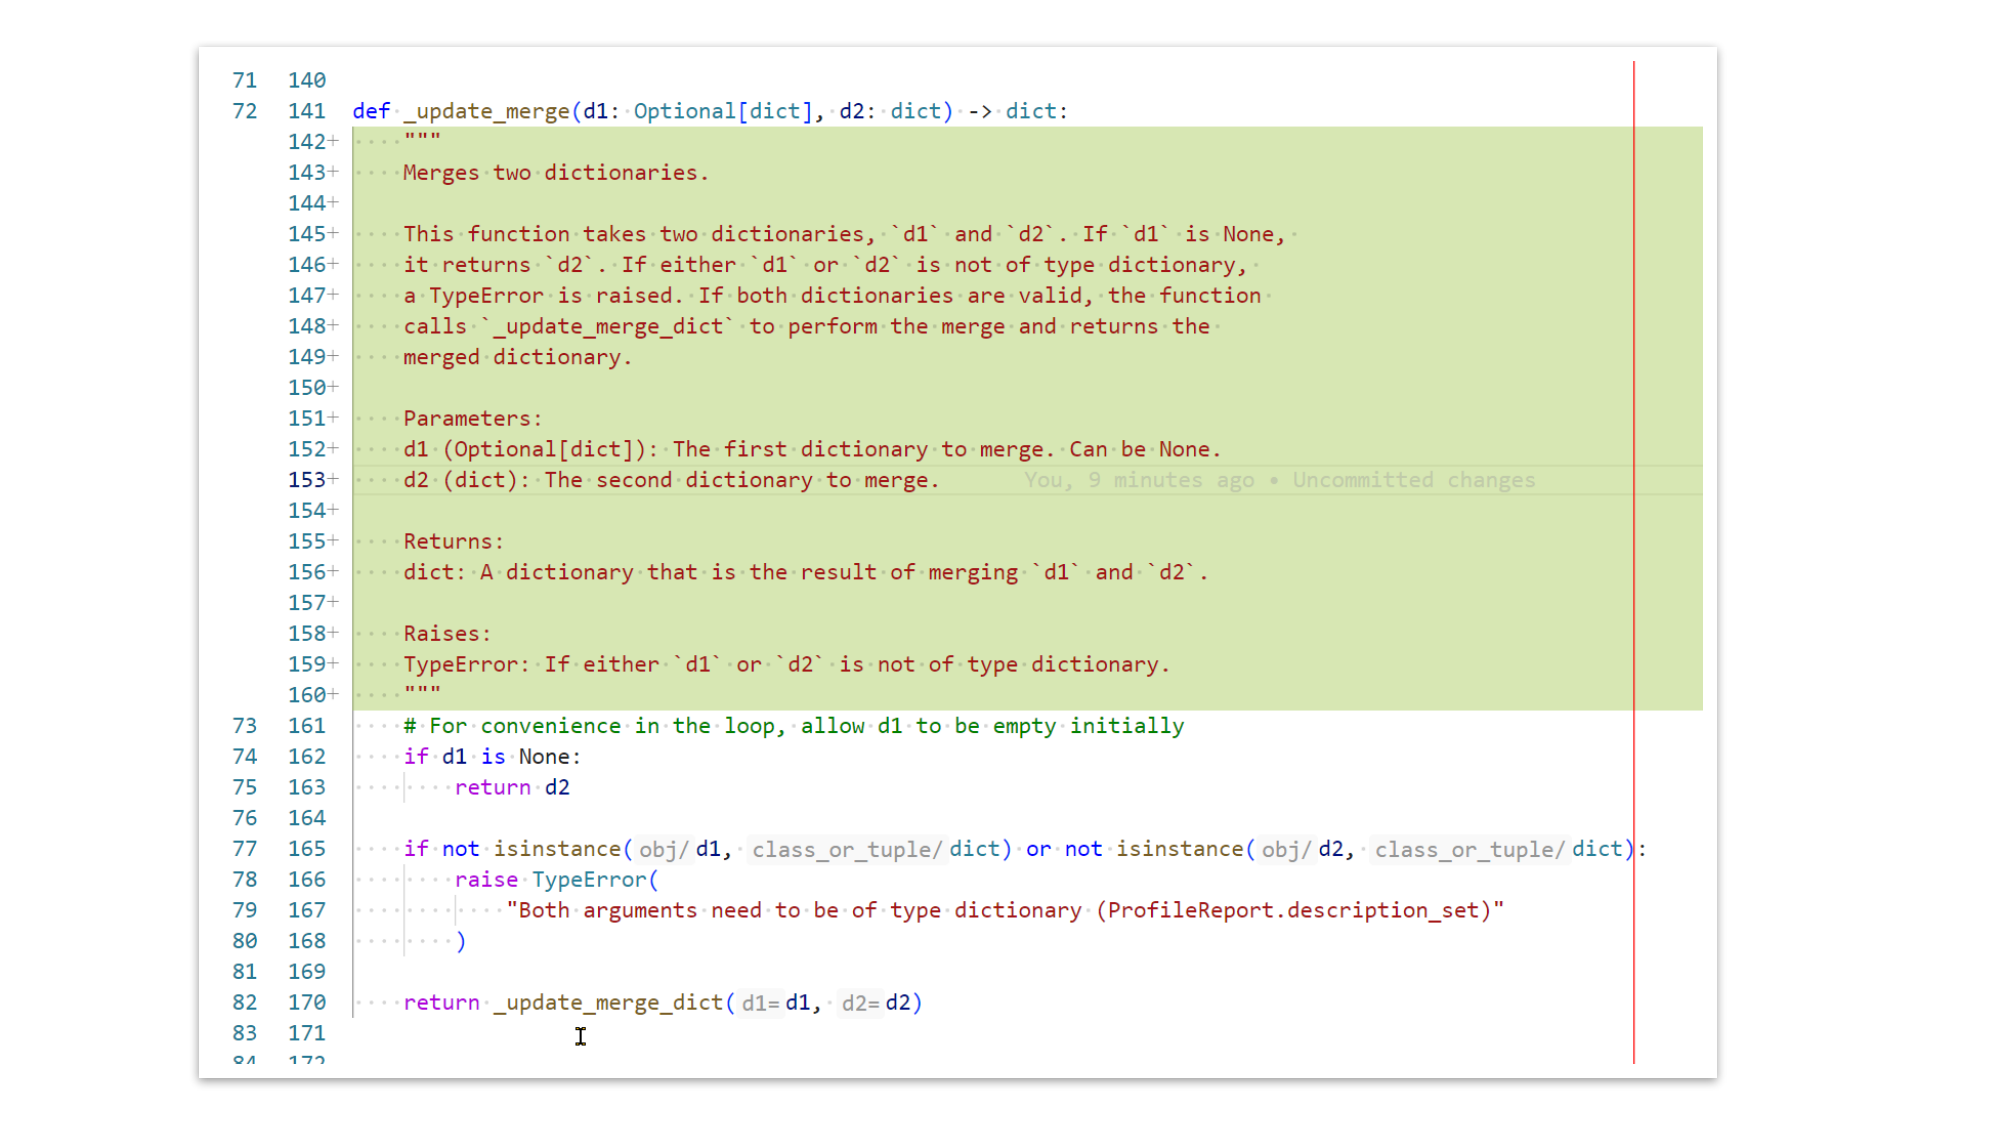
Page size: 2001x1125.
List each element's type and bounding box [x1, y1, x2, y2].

picture [212, 60, 1704, 1064]
